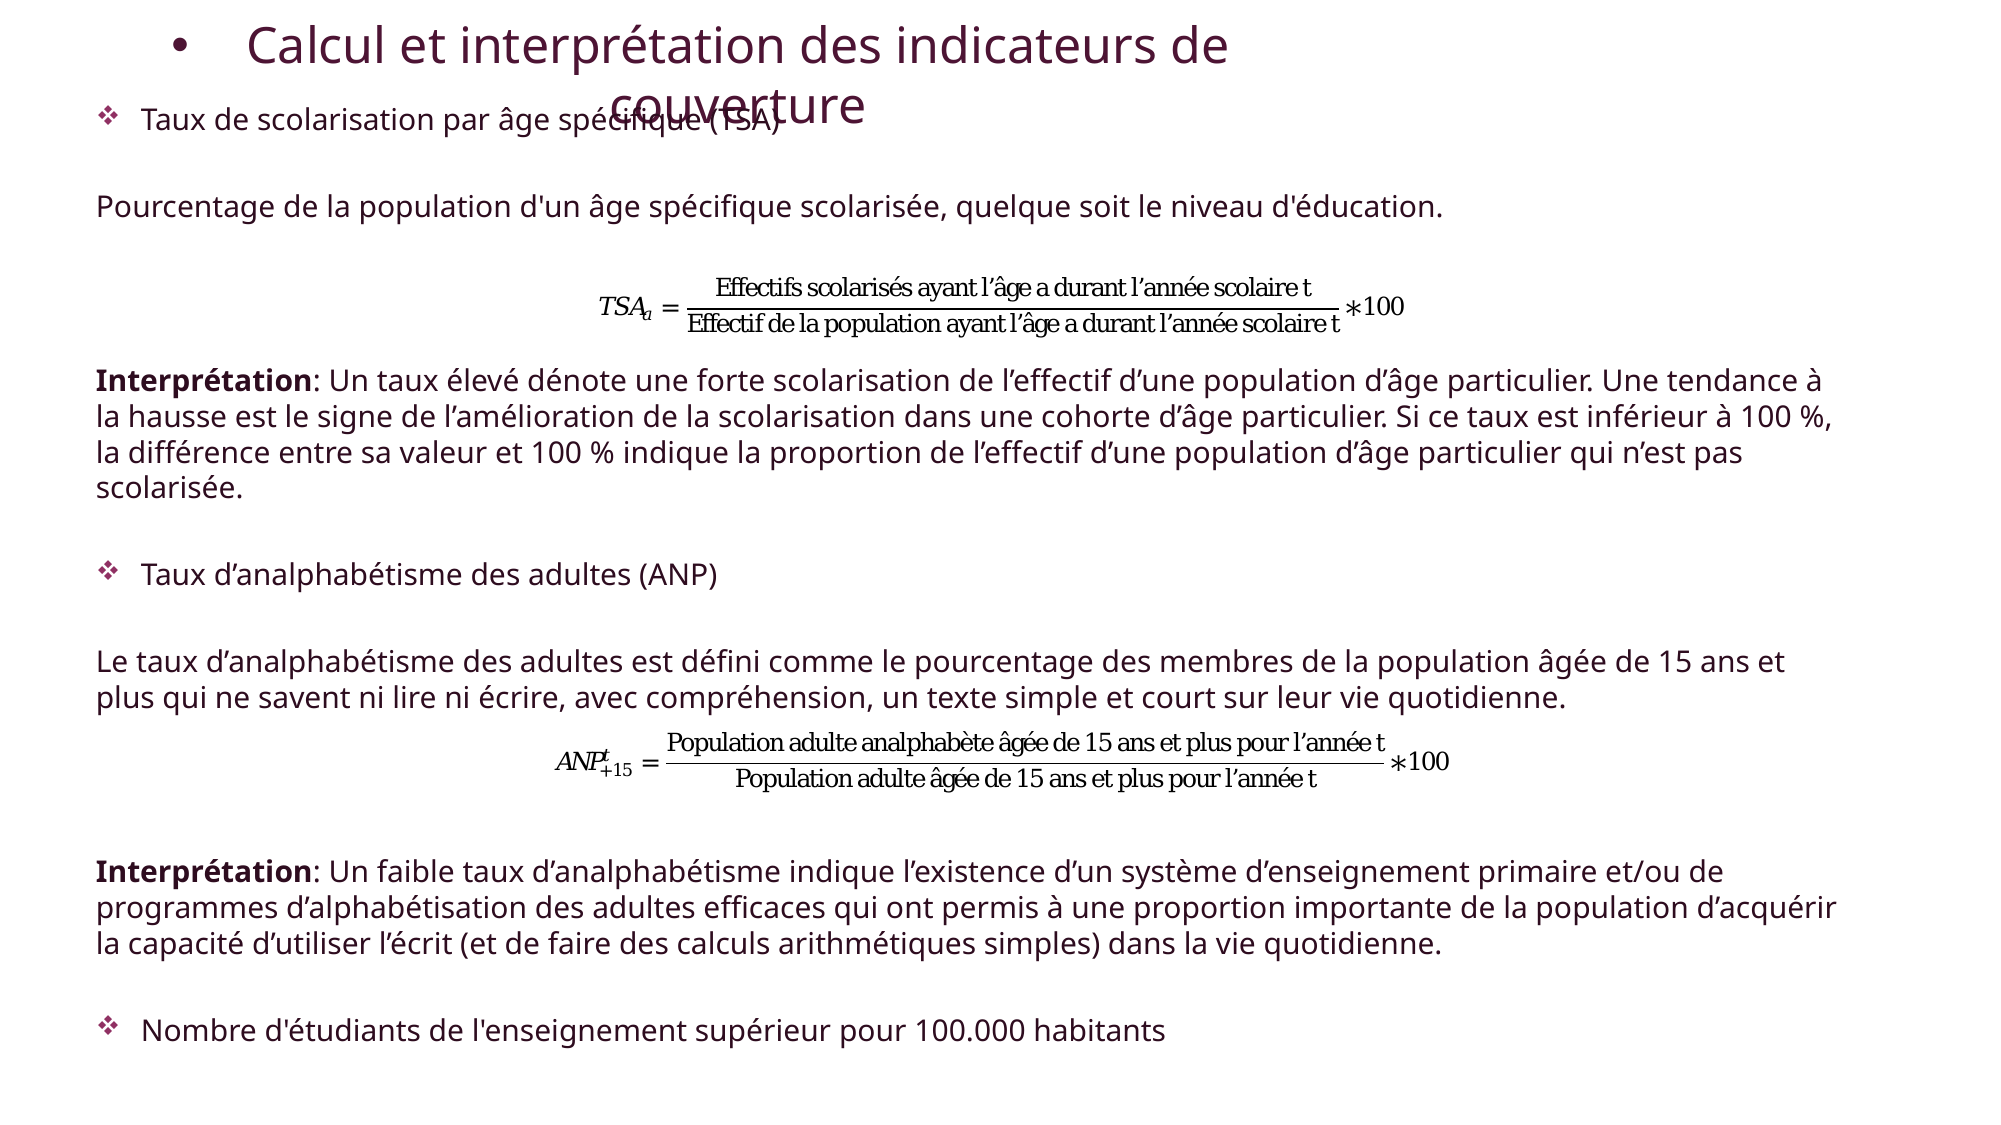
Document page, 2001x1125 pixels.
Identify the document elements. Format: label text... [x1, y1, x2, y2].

picture [364, 729, 1635, 813]
picture [364, 274, 1635, 358]
title Calcul et interprétation des indicateurs de couverture [80, 32, 1321, 92]
subtitle Taux de scolarisation par âge spécifique (TSA) Pourcentage de la population d'un âge spécifique scolarisée, quelque soit le niveau d'éducation. Interprétation: Un taux élevé dénote une forte scolarisation de l’effectif d’une population d’âge particulier. Une tendance à la hausse est le signe de l’amélioration de la scolarisation dans une cohorte d’âge particulier. Si ce taux est inférieur à 100 %, la différence entre sa valeur et 100 % indique la proportion de l’effectif d’une population d’âge particulier qui n’est pas scolarisée. Taux d’analphabétisme des adultes (ANP) Le taux d’analphabétisme des adultes est défini comme le pourcentage des membres de la population âgée de 15 ans et plus qui ne savent ni lire ni écrire, avec compréhension, un texte simple et court sur leur vie quotidienne. Interprétation: Un faible taux d’analphabétisme indique l’existence d’un système d’enseignement primaire et/ou de programmes d’alphabétisation des adultes efficaces qui ont permis à une proportion importante de la population d’acquérir la capacité d’utiliser l’écrit (et de faire des calculs arithmétiques simples) dans la vie quotidienne. Nombre d'étudiants de l'enseignement supérieur pour 100.000 habitants [80, 92, 1861, 1055]
